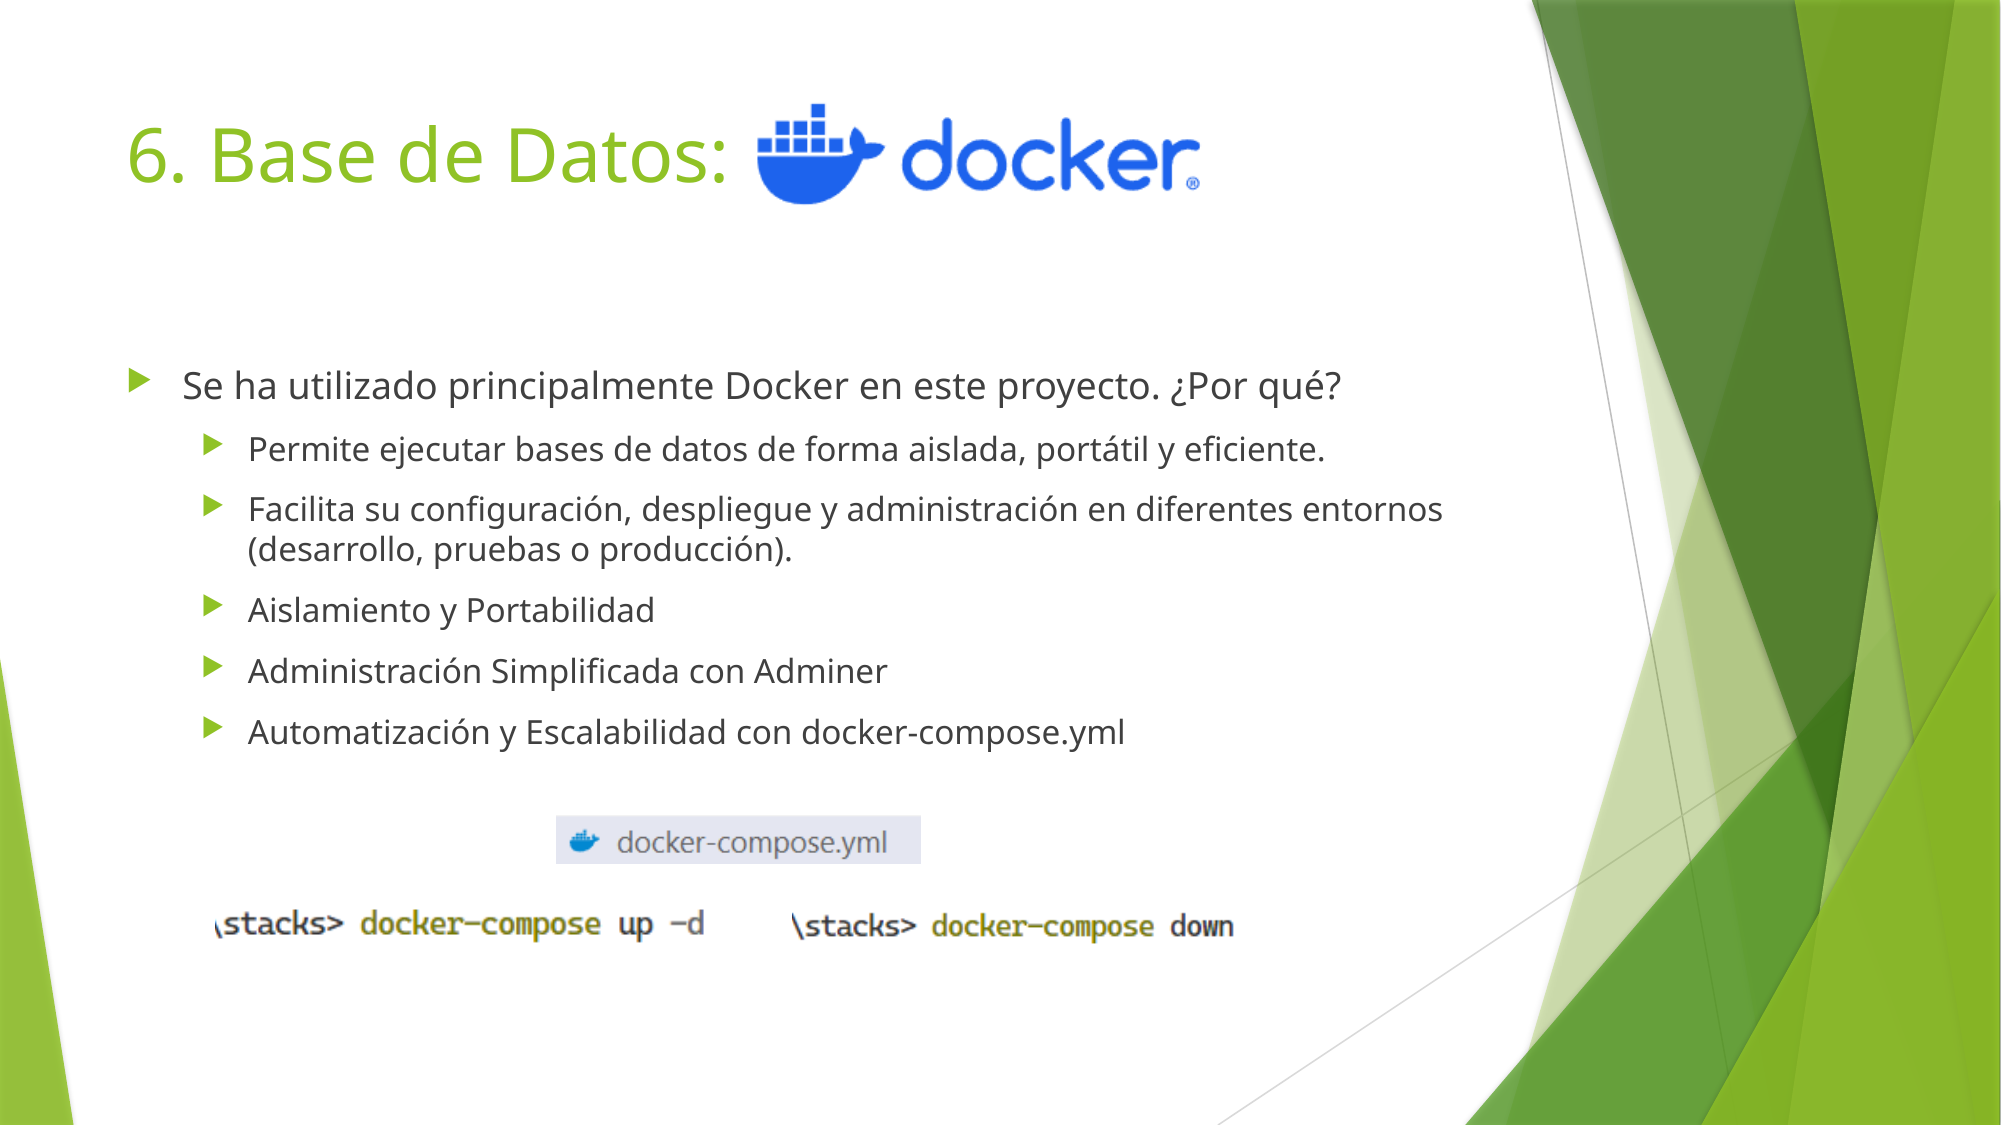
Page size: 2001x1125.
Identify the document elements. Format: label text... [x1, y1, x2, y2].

picture [214, 887, 725, 959]
picture [792, 901, 1260, 959]
picture [555, 814, 921, 865]
picture [723, 63, 1241, 251]
list Se ha utilizado principalmente Docker en este proyecto. ¿Por qué? Permite ejecutar bases de datos de forma aislada, portátil y eficiente. Facilita su configuración, despliegue y administración en diferentes entornos (desarrollo, pruebas o producción). Aislamiento y Portabilidad Administración Simplificada con Adminer Automatización y Escalabilidad con docker-compose.yml [111, 354, 1522, 992]
title 6. Base de Datos: [111, 99, 1522, 317]
